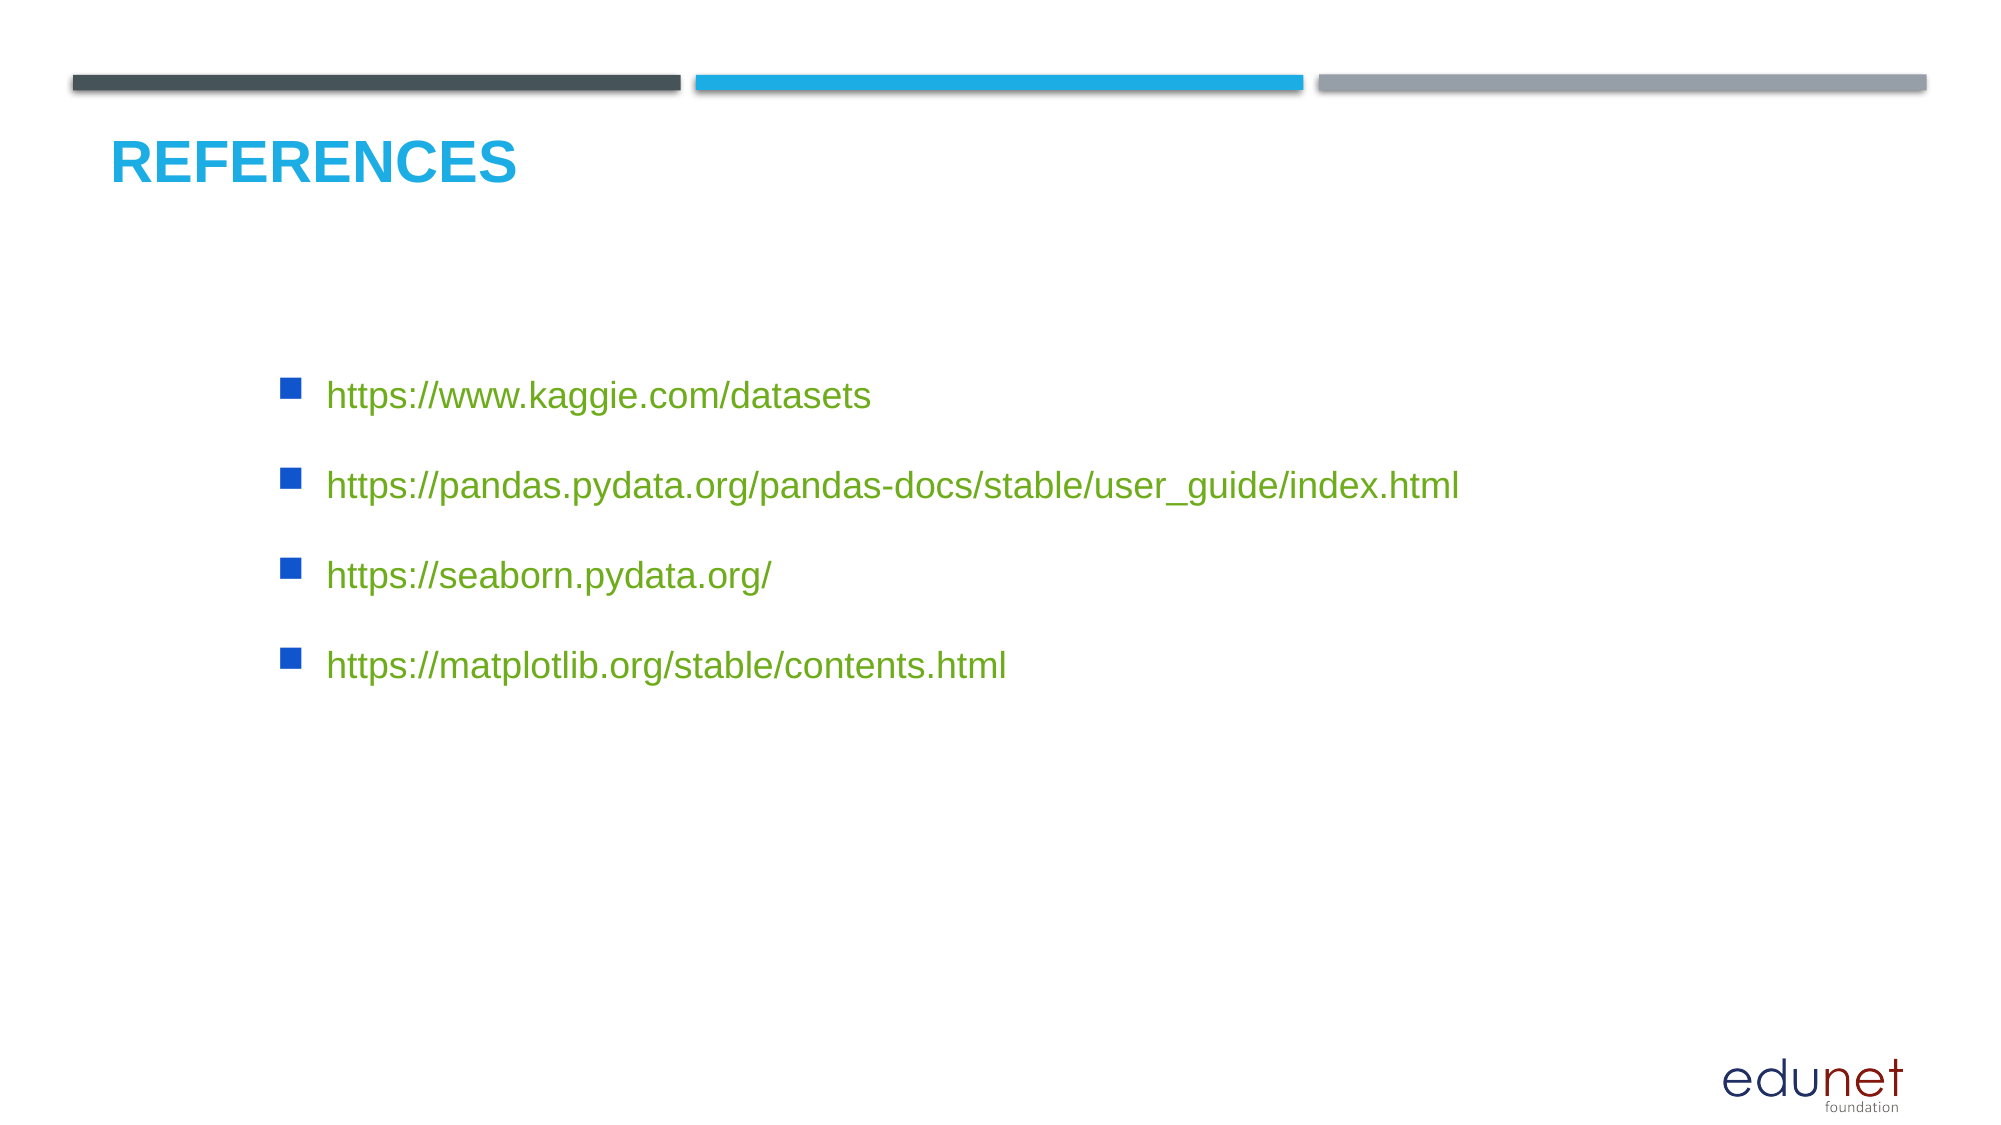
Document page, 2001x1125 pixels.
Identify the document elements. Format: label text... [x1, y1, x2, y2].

title References [95, 115, 1905, 203]
picture [1719, 1056, 1905, 1116]
list https://www.kaggie.com/datasets https://pandas.pydata.org/pandas-docs/stable/user_guide/index.html https://seaborn.pydata.org/ https://matplotlib.org/stable/contents.html [261, 202, 2000, 856]
